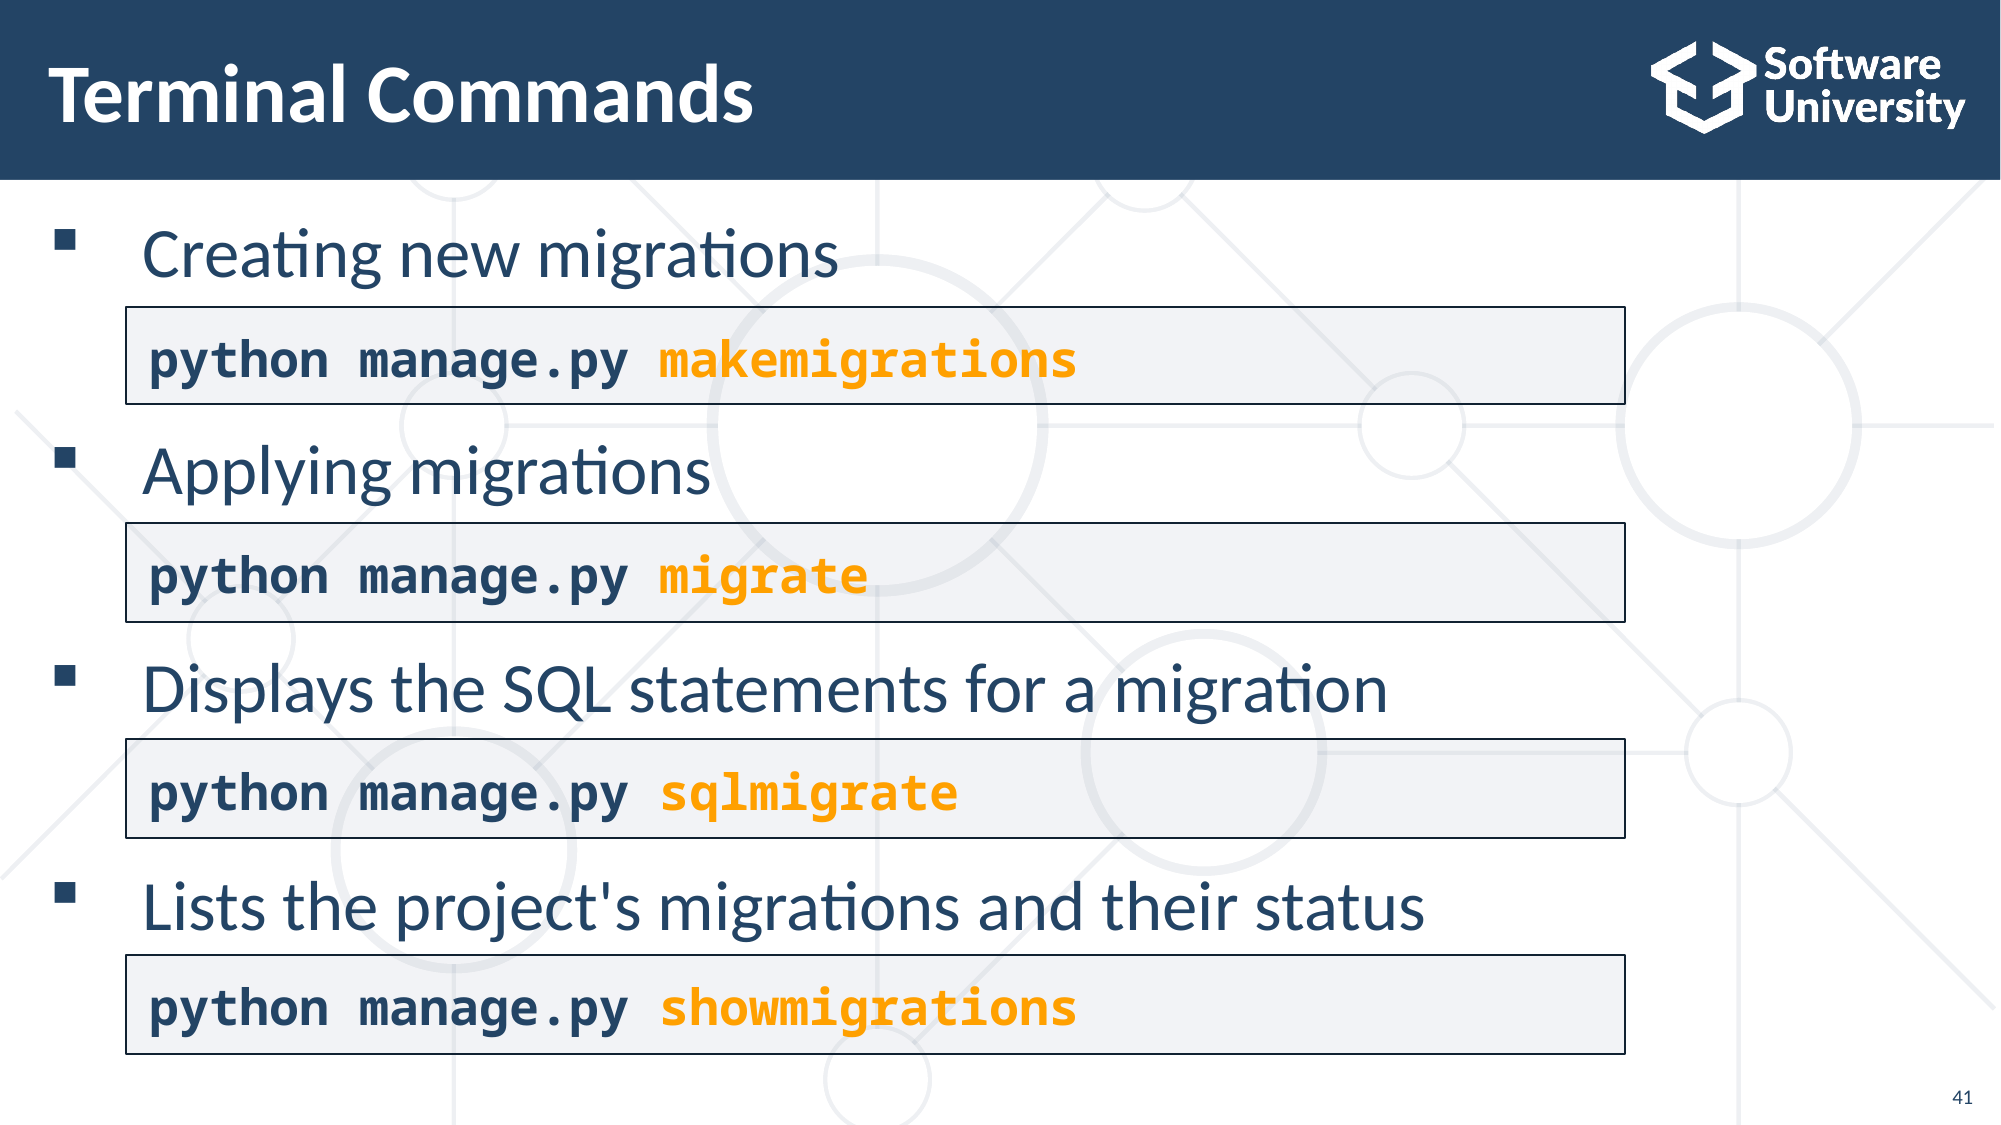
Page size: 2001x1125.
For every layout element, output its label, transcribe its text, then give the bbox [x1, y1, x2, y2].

title Terminal Commands [31, 16, 1625, 162]
list Creating new migrations Applying migrations Displays the SQL statements for a migration Lists the project's migrations and their status [31, 196, 1969, 1109]
slide_number 41 [1927, 1067, 1989, 1117]
text_box python manage.py migrate [125, 523, 1625, 622]
list python manage.py makemigrations [125, 306, 1626, 405]
text_box python manage.py showmigrations [125, 955, 1625, 1054]
text_box python manage.py sqlmigrate [125, 739, 1625, 838]
picture [1651, 41, 1966, 134]
